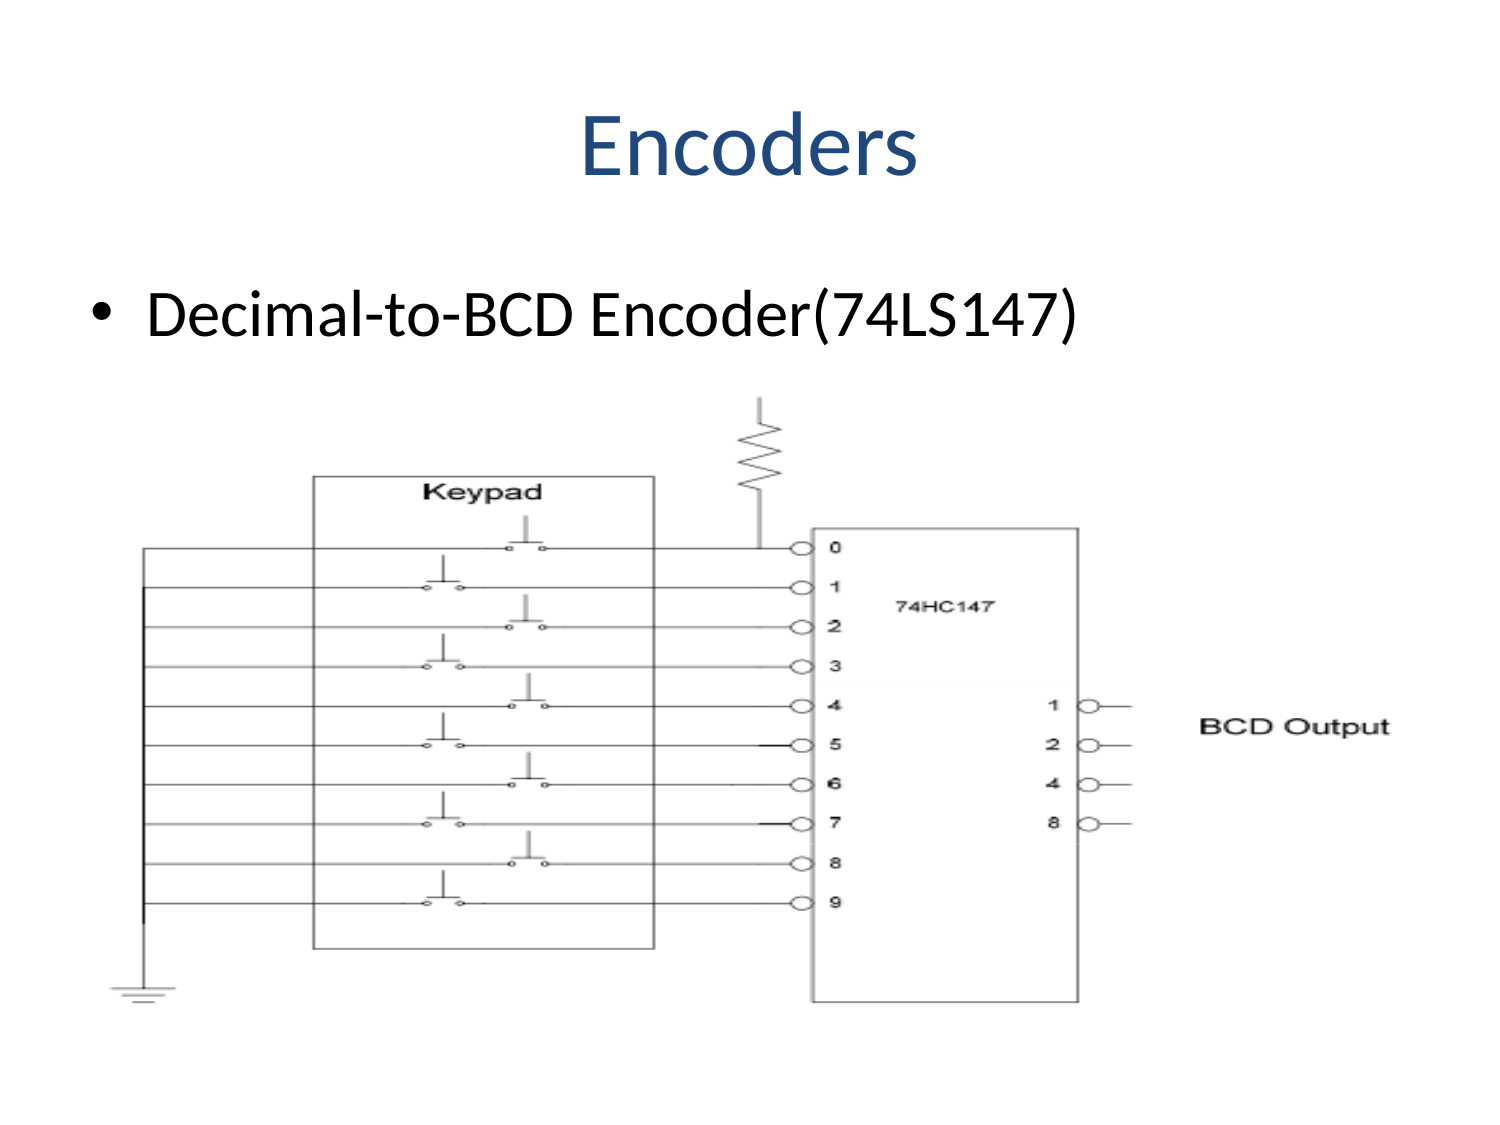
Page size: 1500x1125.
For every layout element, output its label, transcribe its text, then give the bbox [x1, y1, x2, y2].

picture [62, 387, 1426, 1012]
list Decimal-to-BCD Encoder(74LS147) [75, 262, 1425, 387]
title Encoders [75, 45, 1425, 233]
